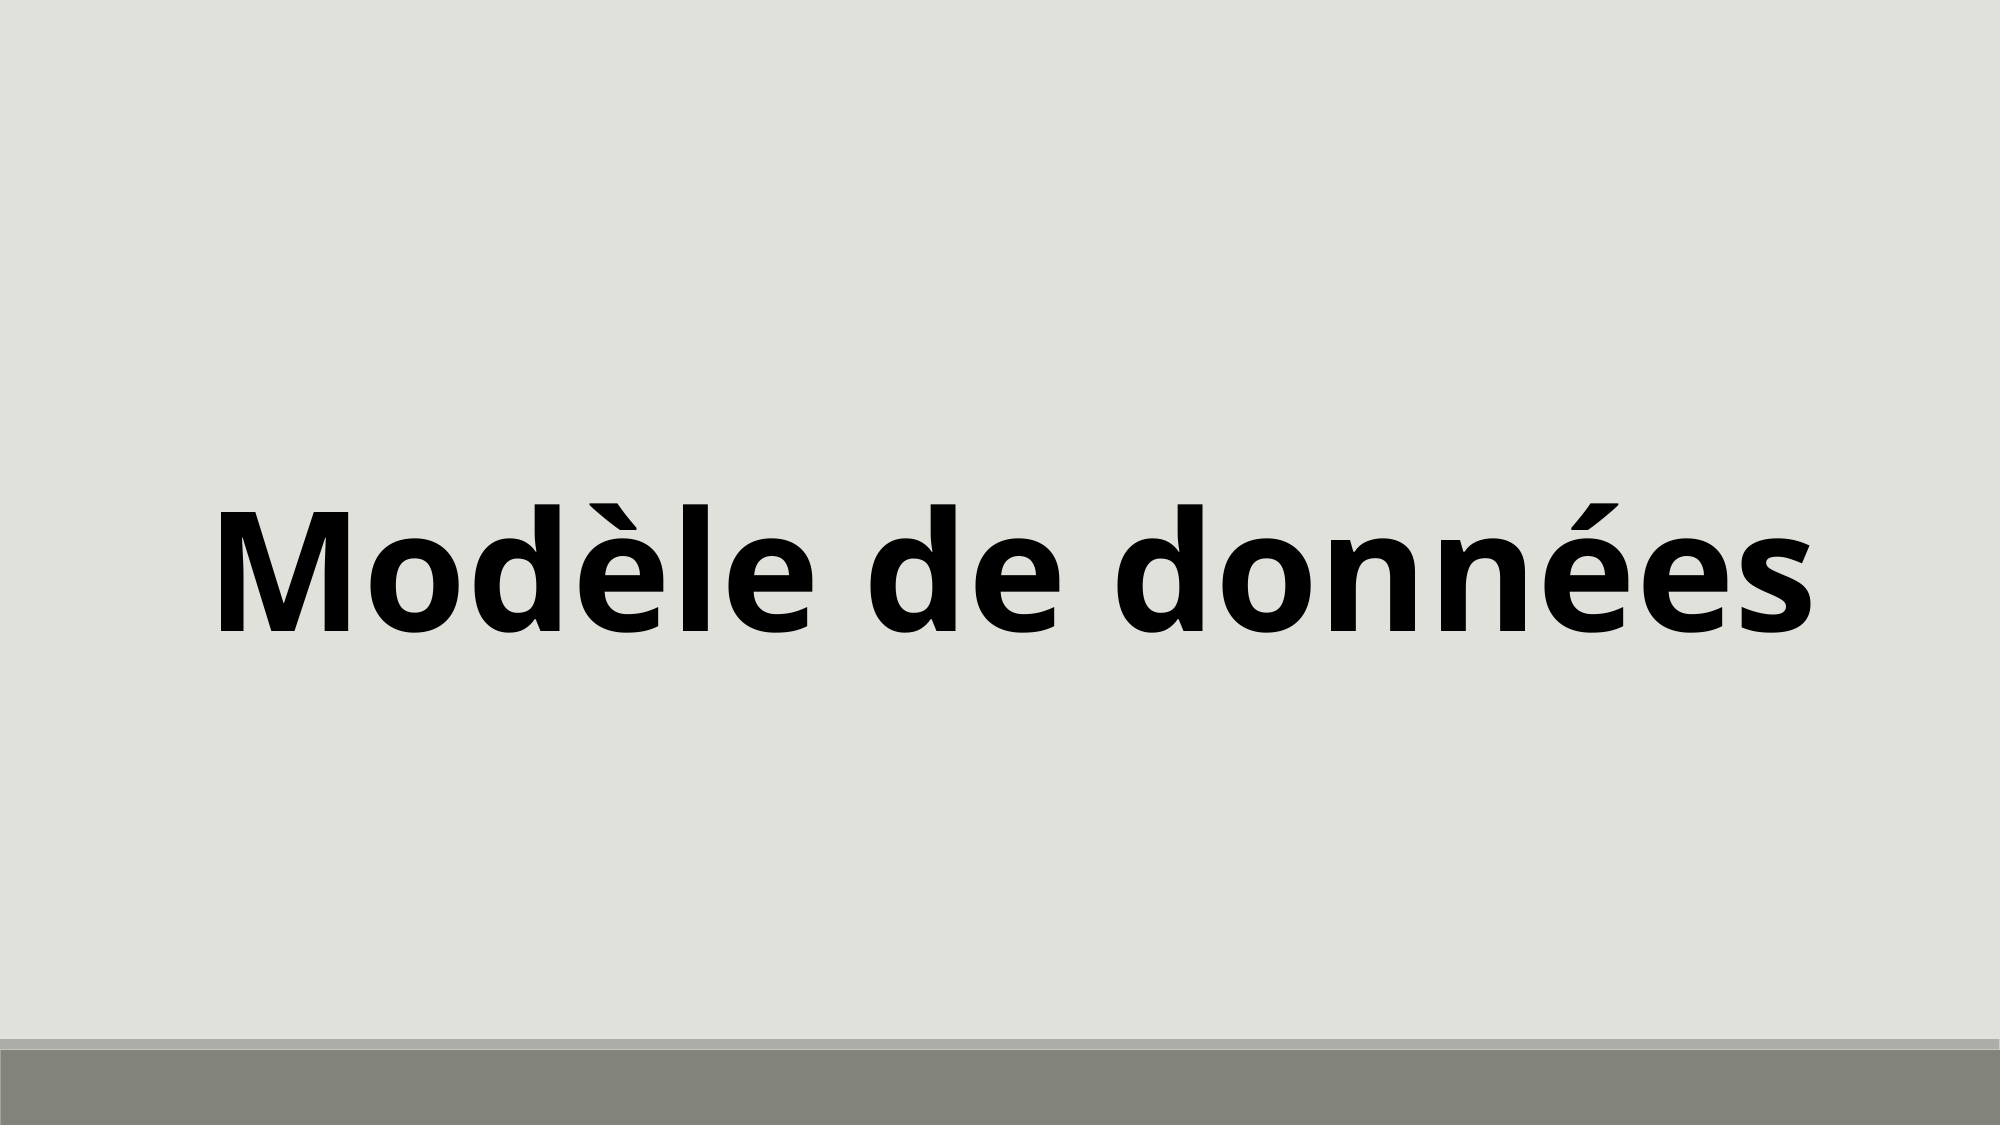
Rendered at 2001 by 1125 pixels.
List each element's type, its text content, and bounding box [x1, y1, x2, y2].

text_box Modèle de données [191, 457, 1834, 673]
